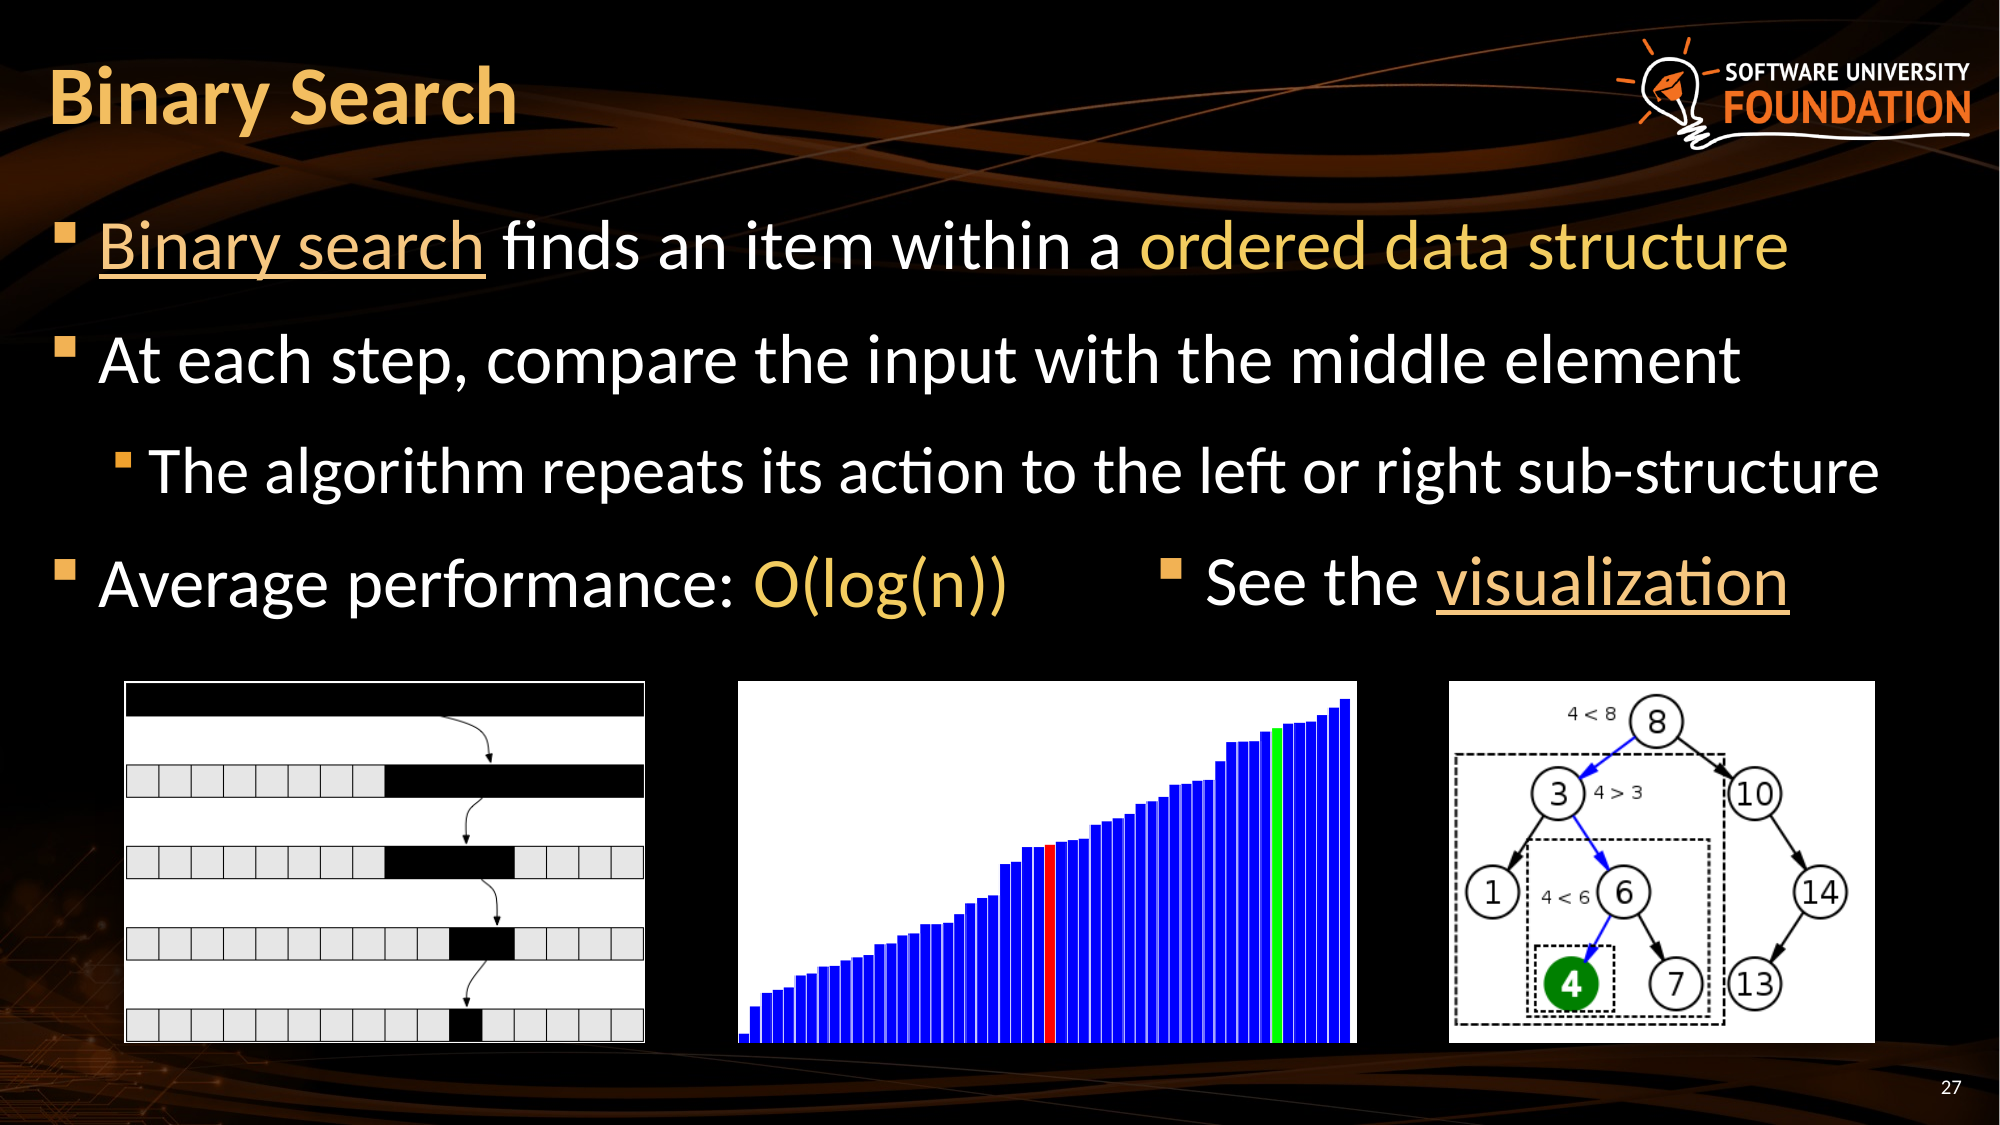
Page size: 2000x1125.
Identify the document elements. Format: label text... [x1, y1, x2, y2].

title Binary Search [30, 6, 1602, 189]
picture [0, 0, 2000, 1125]
text_box See the visualization [1140, 523, 1805, 628]
list Binary search finds an item within a ordered data structure At each step, compare the input with the middle element The algorithm repeats its action to the left or right sub-structure Average performance: O(log(n)) [31, 188, 1968, 1103]
